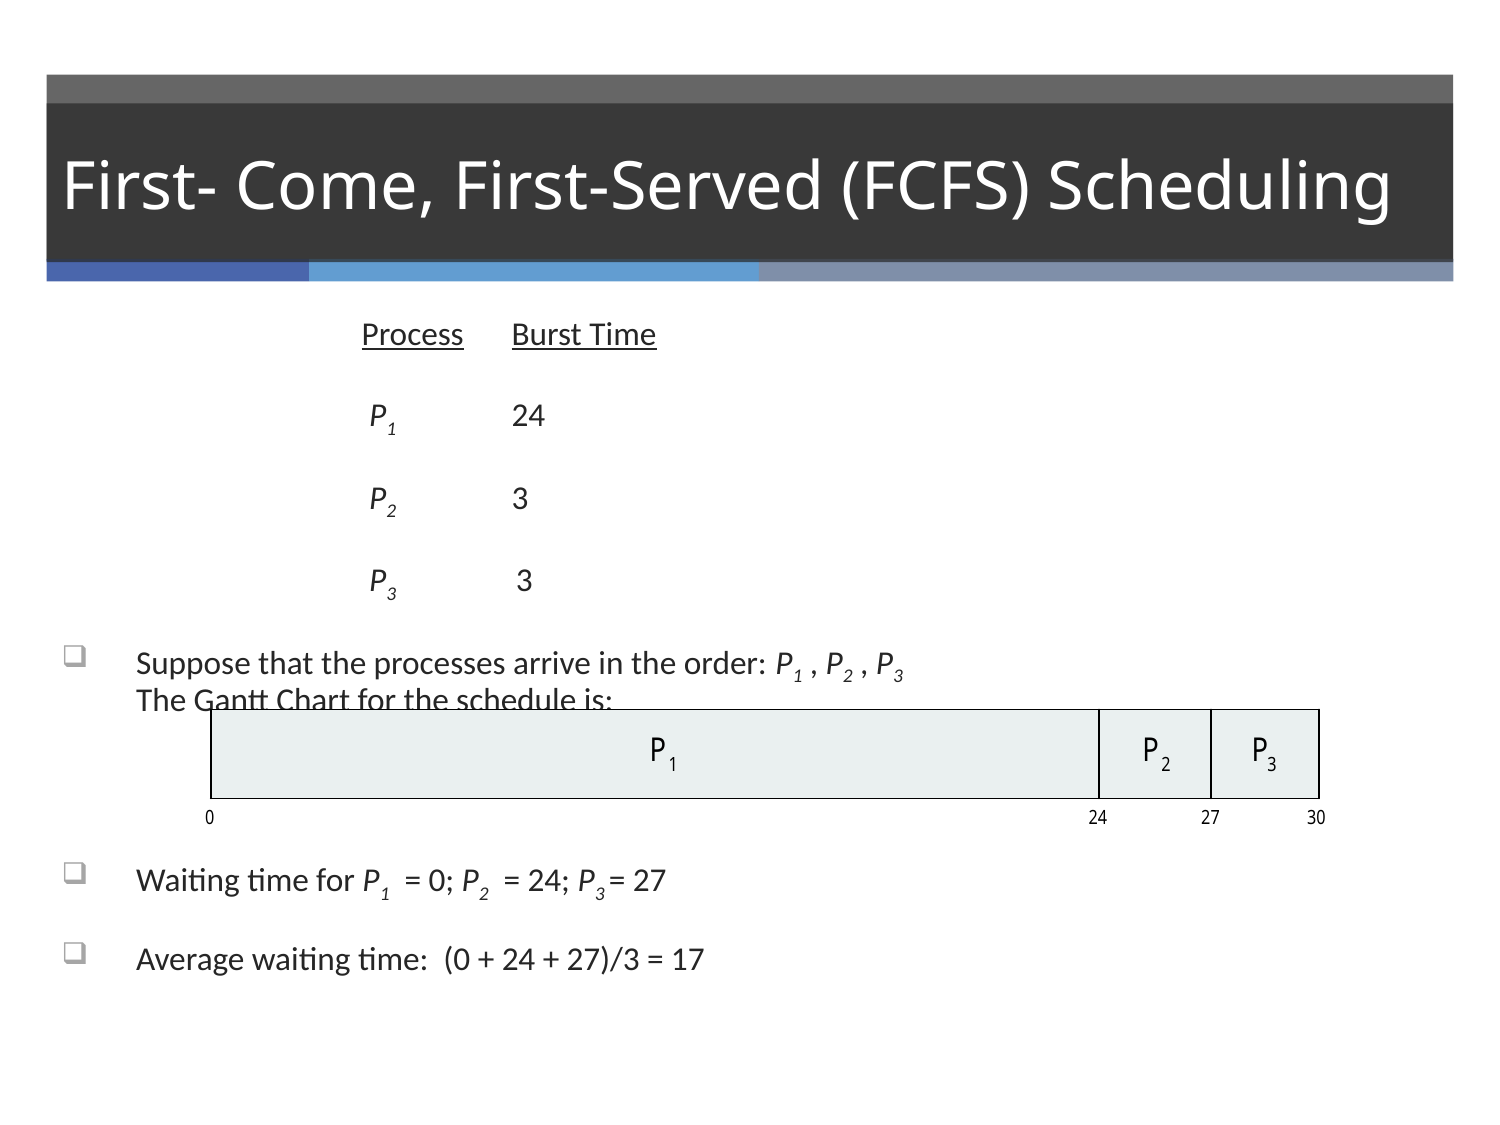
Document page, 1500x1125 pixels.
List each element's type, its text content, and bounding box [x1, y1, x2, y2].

title First- Come, First-Served (FCFS) Scheduling [46, 103, 1454, 263]
list Process Burst Time P1 24 P2 3 P3 3 Suppose that the processes arrive in the order: P1 , P2 , P3 The Gantt Chart for the schedule is: Waiting time for P1 = 0; P2 = 24; P3 = 27 Average waiting time: (0 + 24 + 27)/3 = 17 [46, 309, 1454, 964]
picture [191, 699, 1334, 833]
